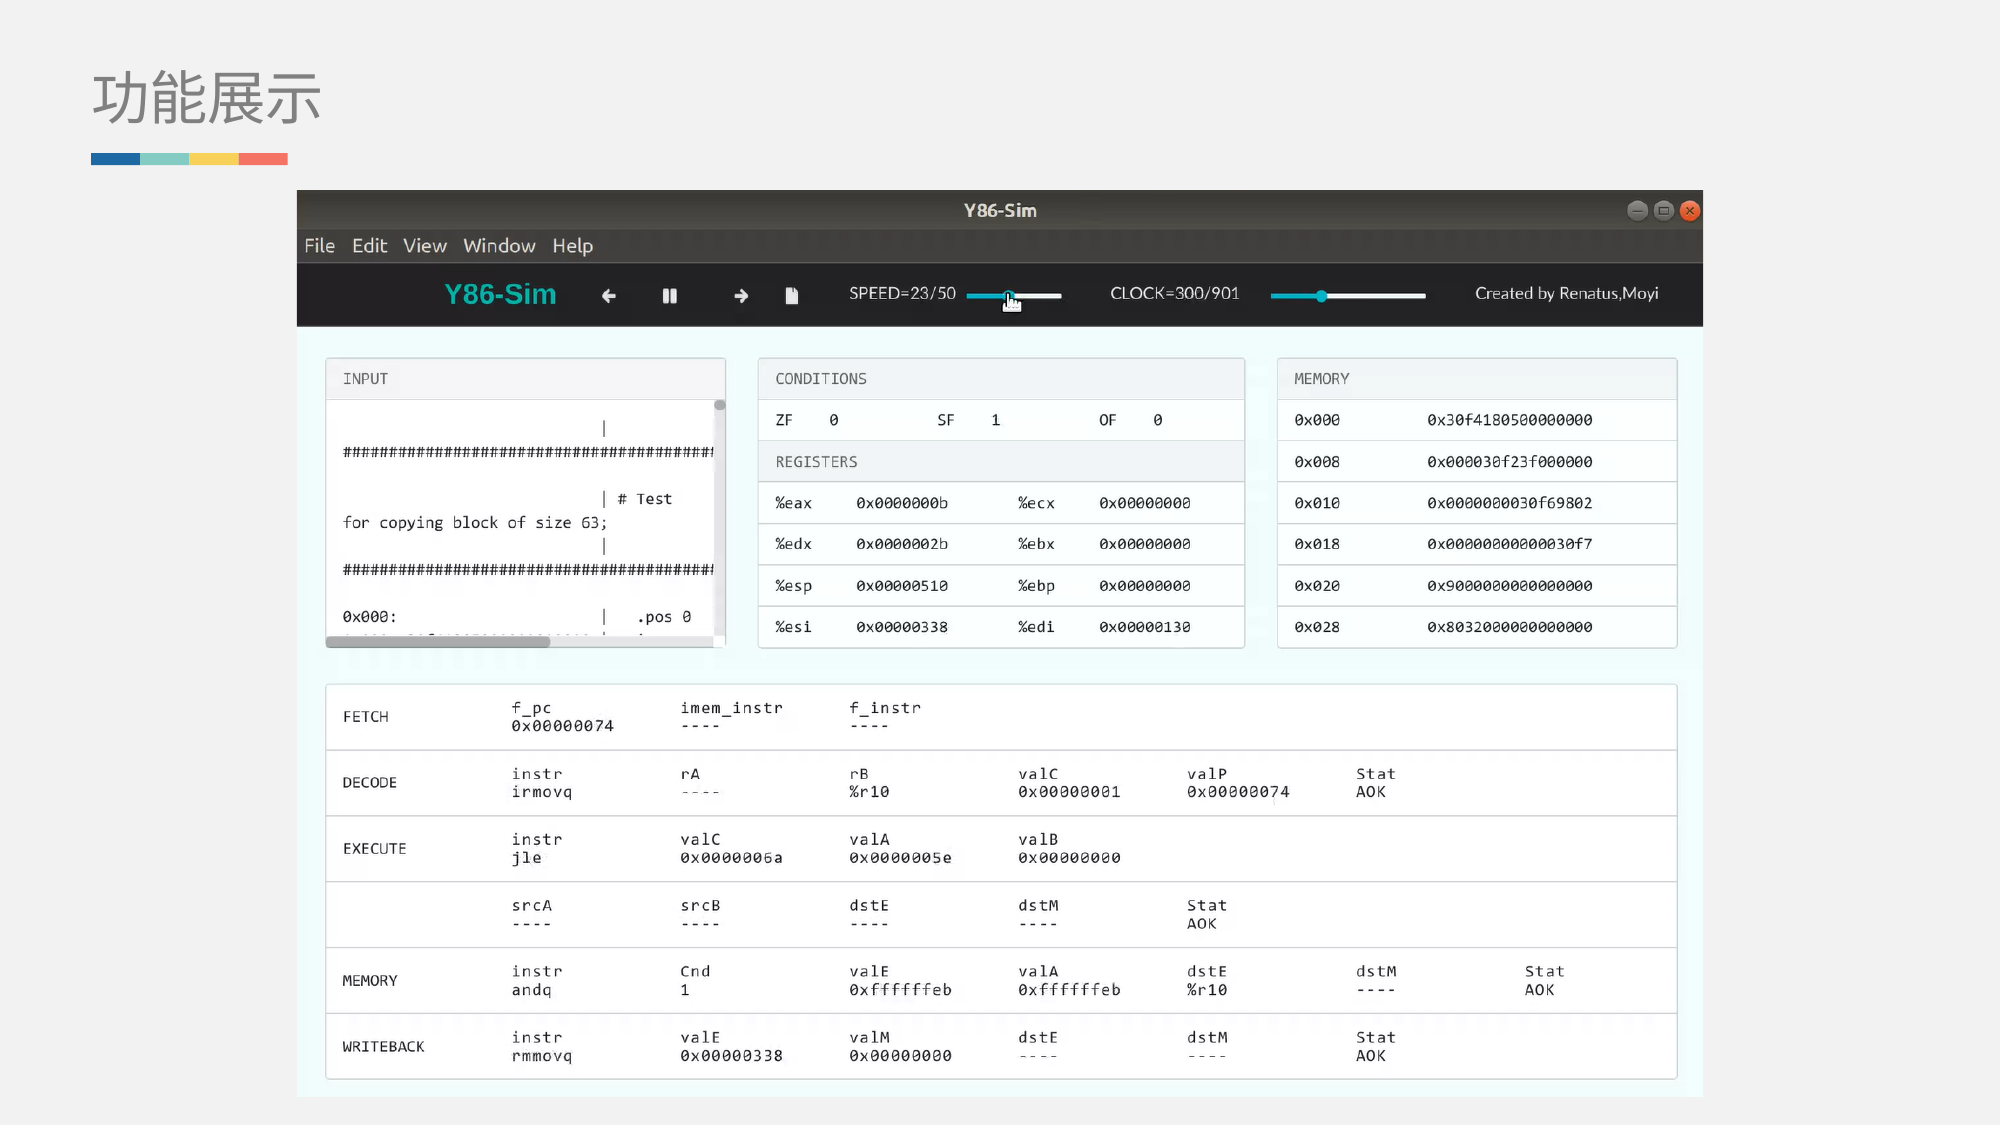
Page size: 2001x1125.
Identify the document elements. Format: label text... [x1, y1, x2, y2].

text_box 功能展示 [91, 60, 699, 131]
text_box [90, 152, 288, 166]
picture [296, 190, 1704, 1097]
